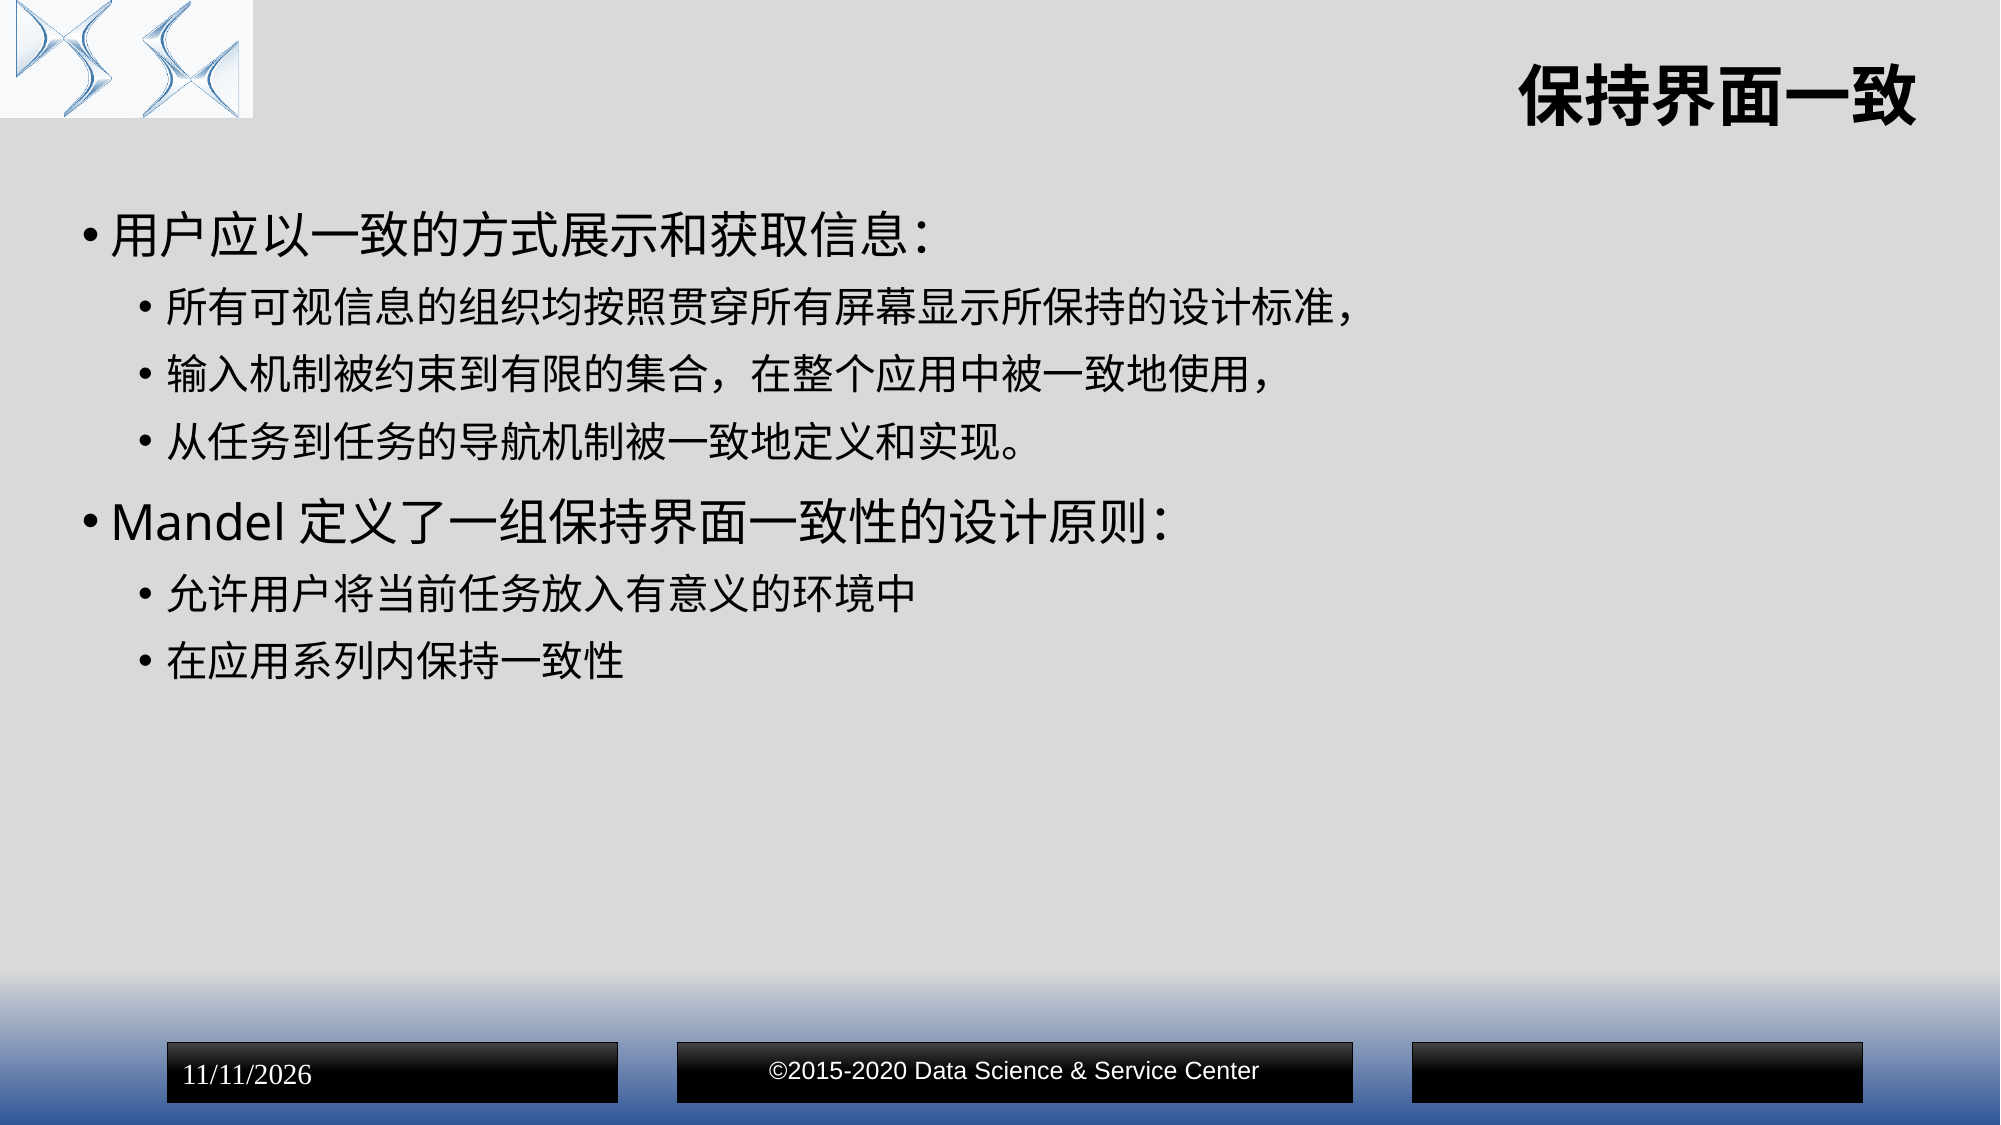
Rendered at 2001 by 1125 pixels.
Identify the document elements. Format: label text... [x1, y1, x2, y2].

list 用户应以一致的方式展示和获取信息： 所有可视信息的组织均按照贯穿所有屏幕显示所保持的设计标准， 输入机制被约束到有限的集合，在整个应用中被一致地使用， 从任务到任务的导航机制被一致地定义和实现。 Mandel定义了一组保持界面一致性的设计原则： 允许用户将当前任务放入有意义的环境中 在应用系列内保持一致性 [66, 196, 1934, 1014]
slide_number [1412, 1042, 1863, 1103]
footer ©2015-2020 Data Science & Service Center [677, 1042, 1353, 1103]
title 保持界面一致 [237, 45, 1934, 152]
slide_number [167, 1042, 618, 1103]
